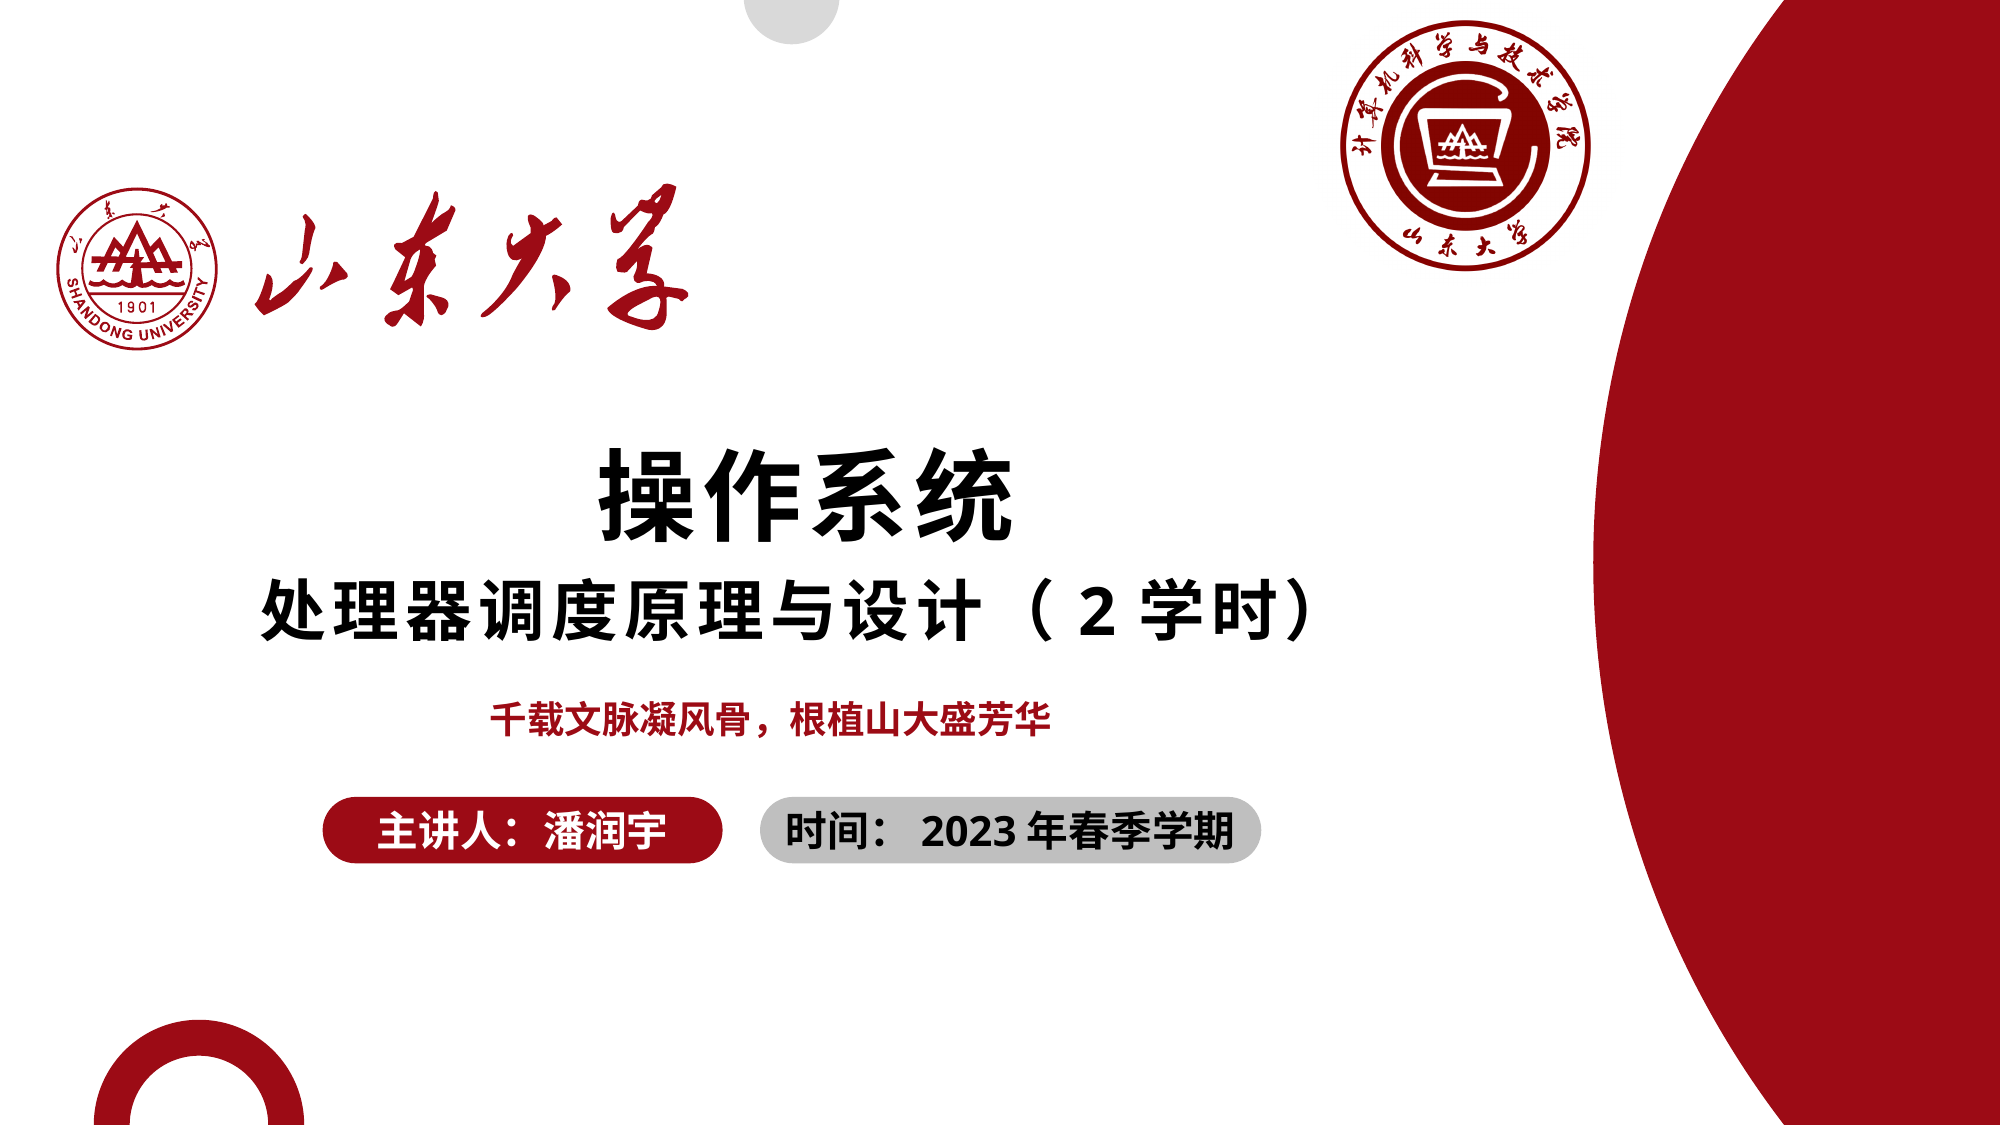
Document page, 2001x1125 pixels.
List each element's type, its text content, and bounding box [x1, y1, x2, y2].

text_box [1592, 0, 2000, 1125]
picture [1309, 0, 1625, 287]
text_box [742, 0, 841, 46]
text_box 千载文脉凝风骨，根植山大盛芳华 [224, 688, 1319, 749]
text_box 操作系统 处理器调度原理与设计（2学时） [87, 401, 1524, 657]
text_box 时间：2023年春季学期 [759, 795, 1263, 865]
text_box [92, 1018, 306, 1125]
text_box 主讲人：潘润宇 [321, 795, 724, 865]
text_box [56, 181, 695, 351]
